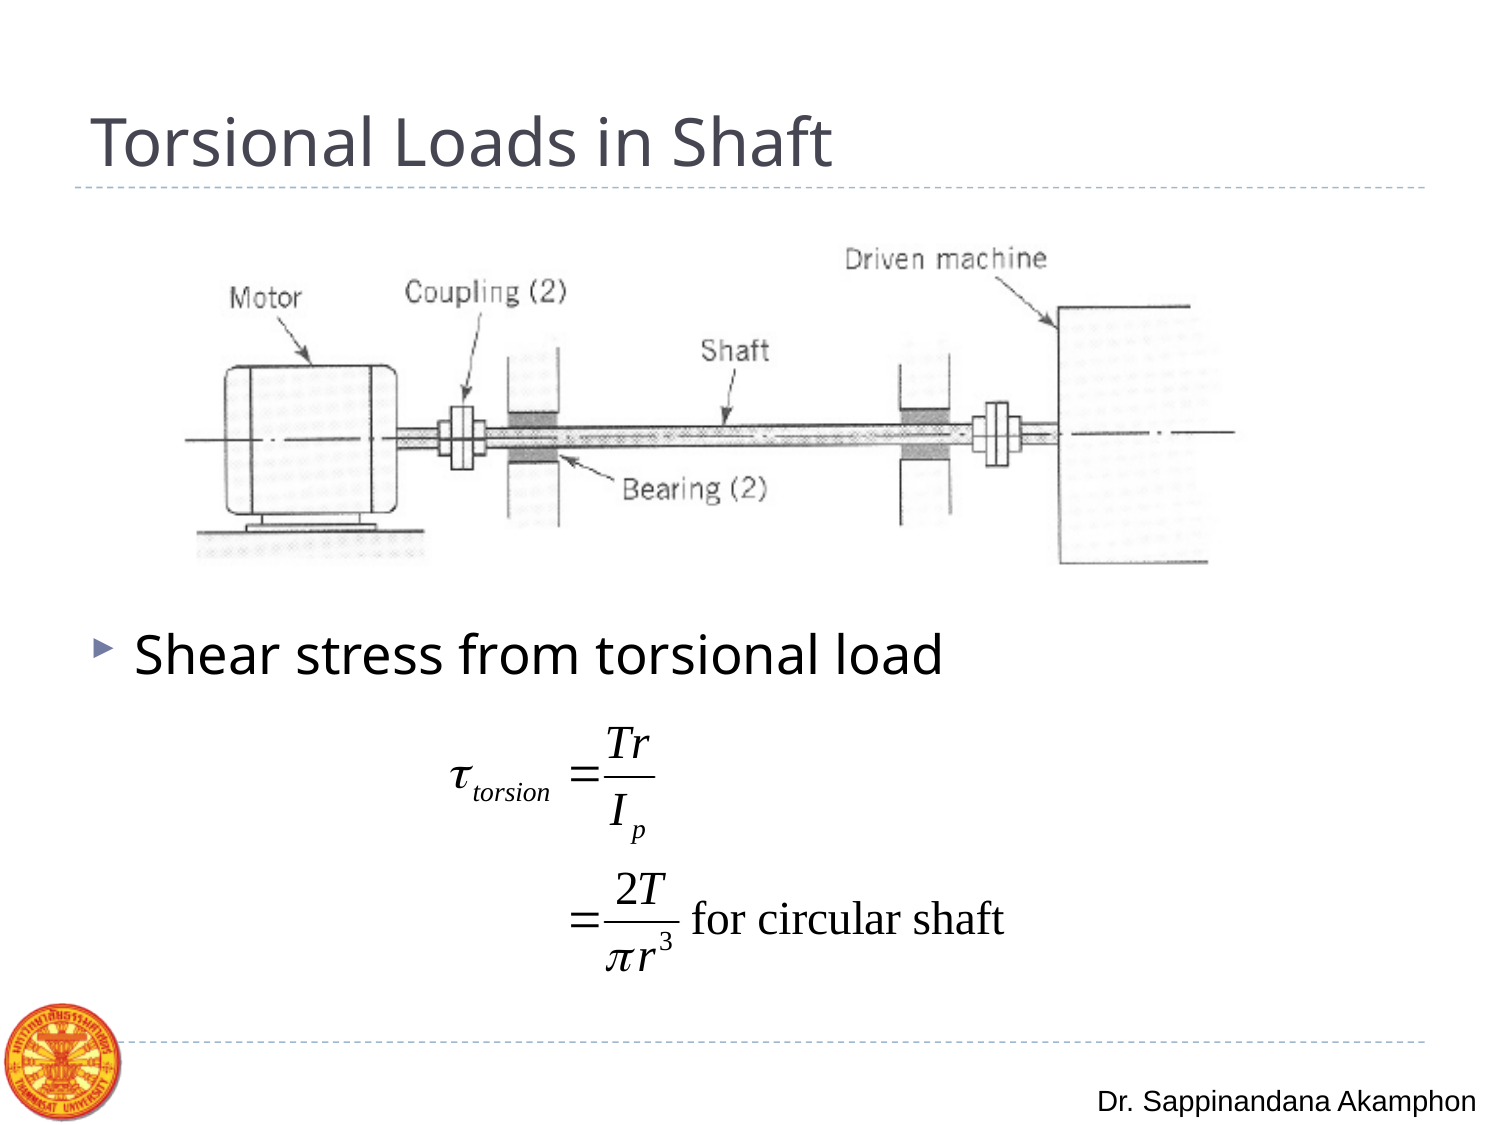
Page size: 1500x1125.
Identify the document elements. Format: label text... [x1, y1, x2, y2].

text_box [445, 712, 1017, 982]
picture [0, 999, 125, 1125]
list Shear stress from torsional load [74, 612, 1426, 1011]
picture [162, 199, 1270, 601]
title Torsional Loads in Shaft [74, 24, 1426, 188]
